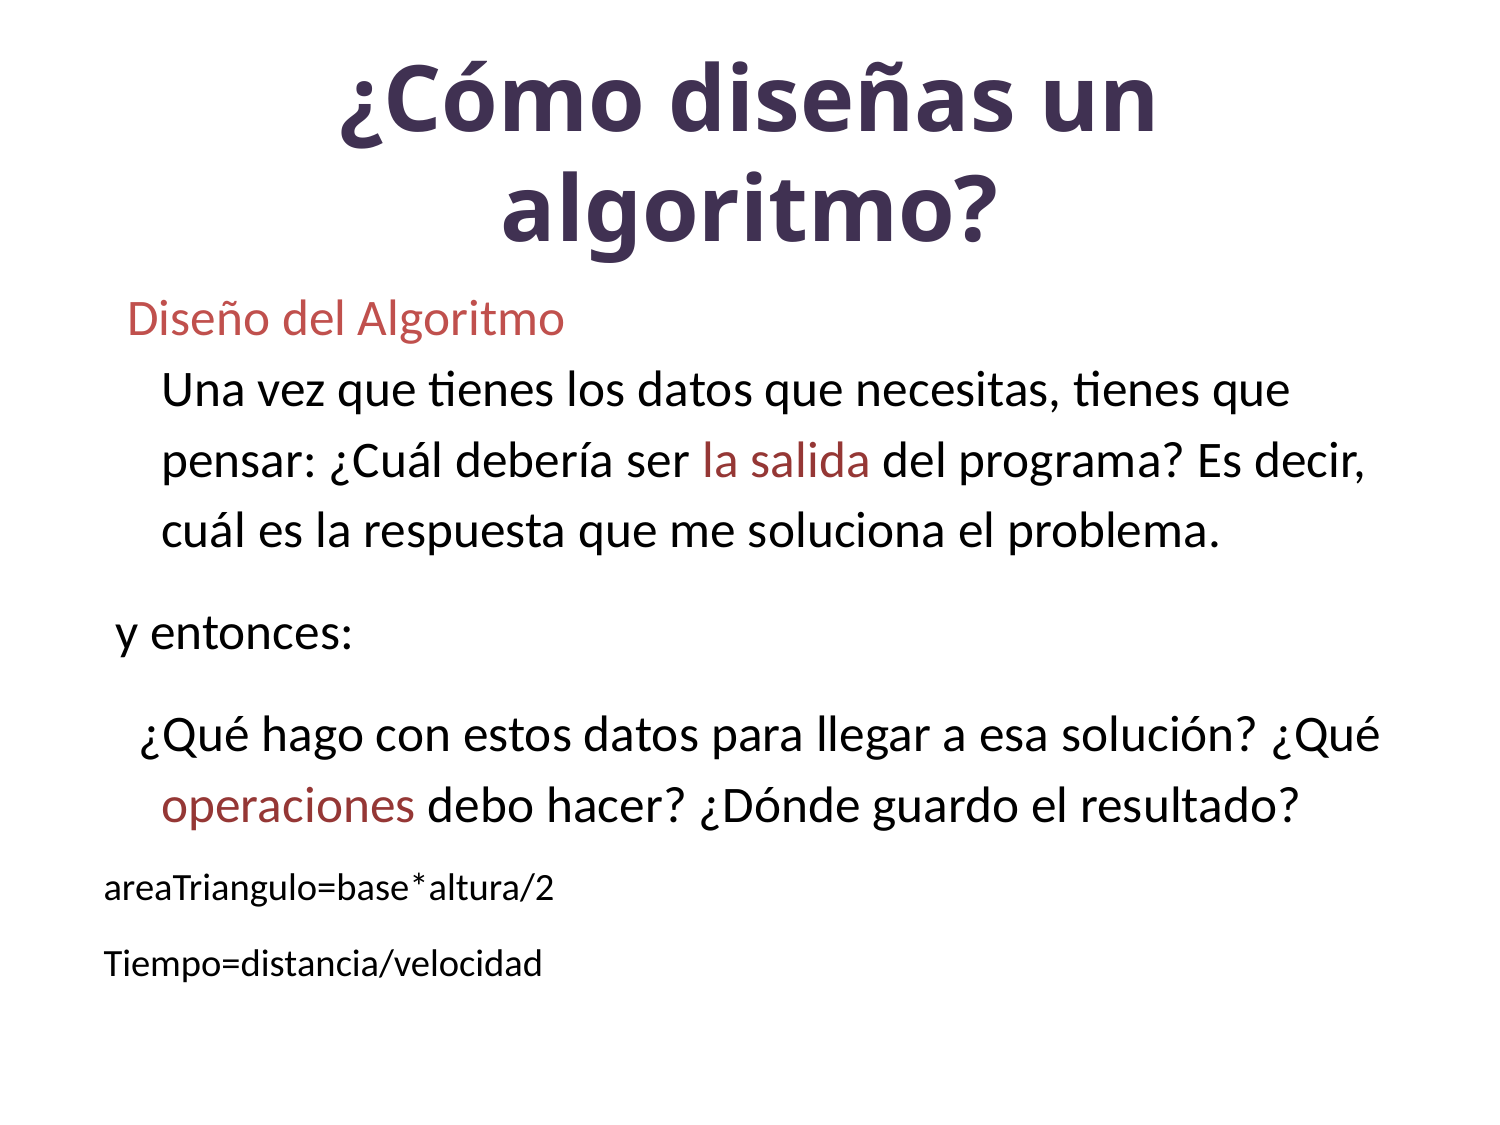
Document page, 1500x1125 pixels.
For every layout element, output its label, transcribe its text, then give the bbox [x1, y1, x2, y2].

list Diseño del Algoritmo Una vez que tienes los datos que necesitas, tienes que pensar: ¿Cuál debería ser la salida del programa? Es decir, cuál es la respuesta que me soluciona el problema. y entonces: ¿Qué hago con estos datos para llegar a esa solución? ¿Qué operaciones debo hacer? ¿Dónde guardo el resultado? areaTriangulo=base*altura/2 Tiempo=distancia/velocidad [88, 267, 1439, 1010]
title ¿Cómo diseñas un algoritmo? [75, 55, 1425, 244]
